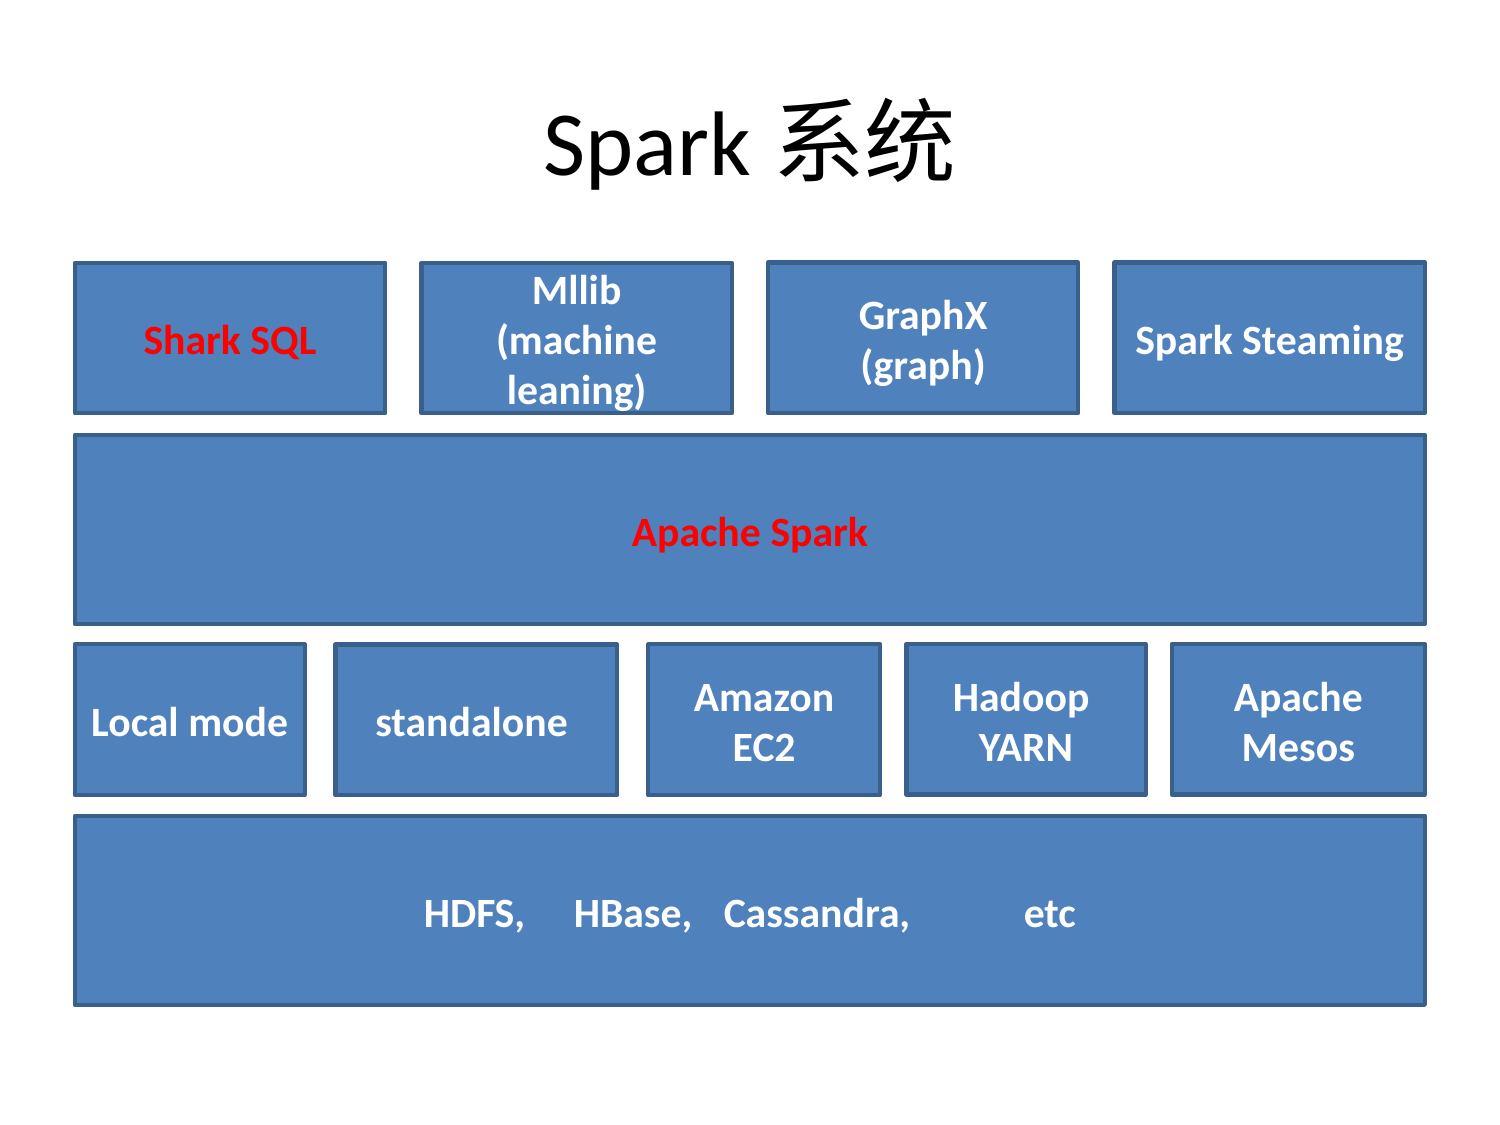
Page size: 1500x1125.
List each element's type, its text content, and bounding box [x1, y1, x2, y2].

title Spark系统 [75, 45, 1425, 233]
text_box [74, 262, 1426, 1006]
